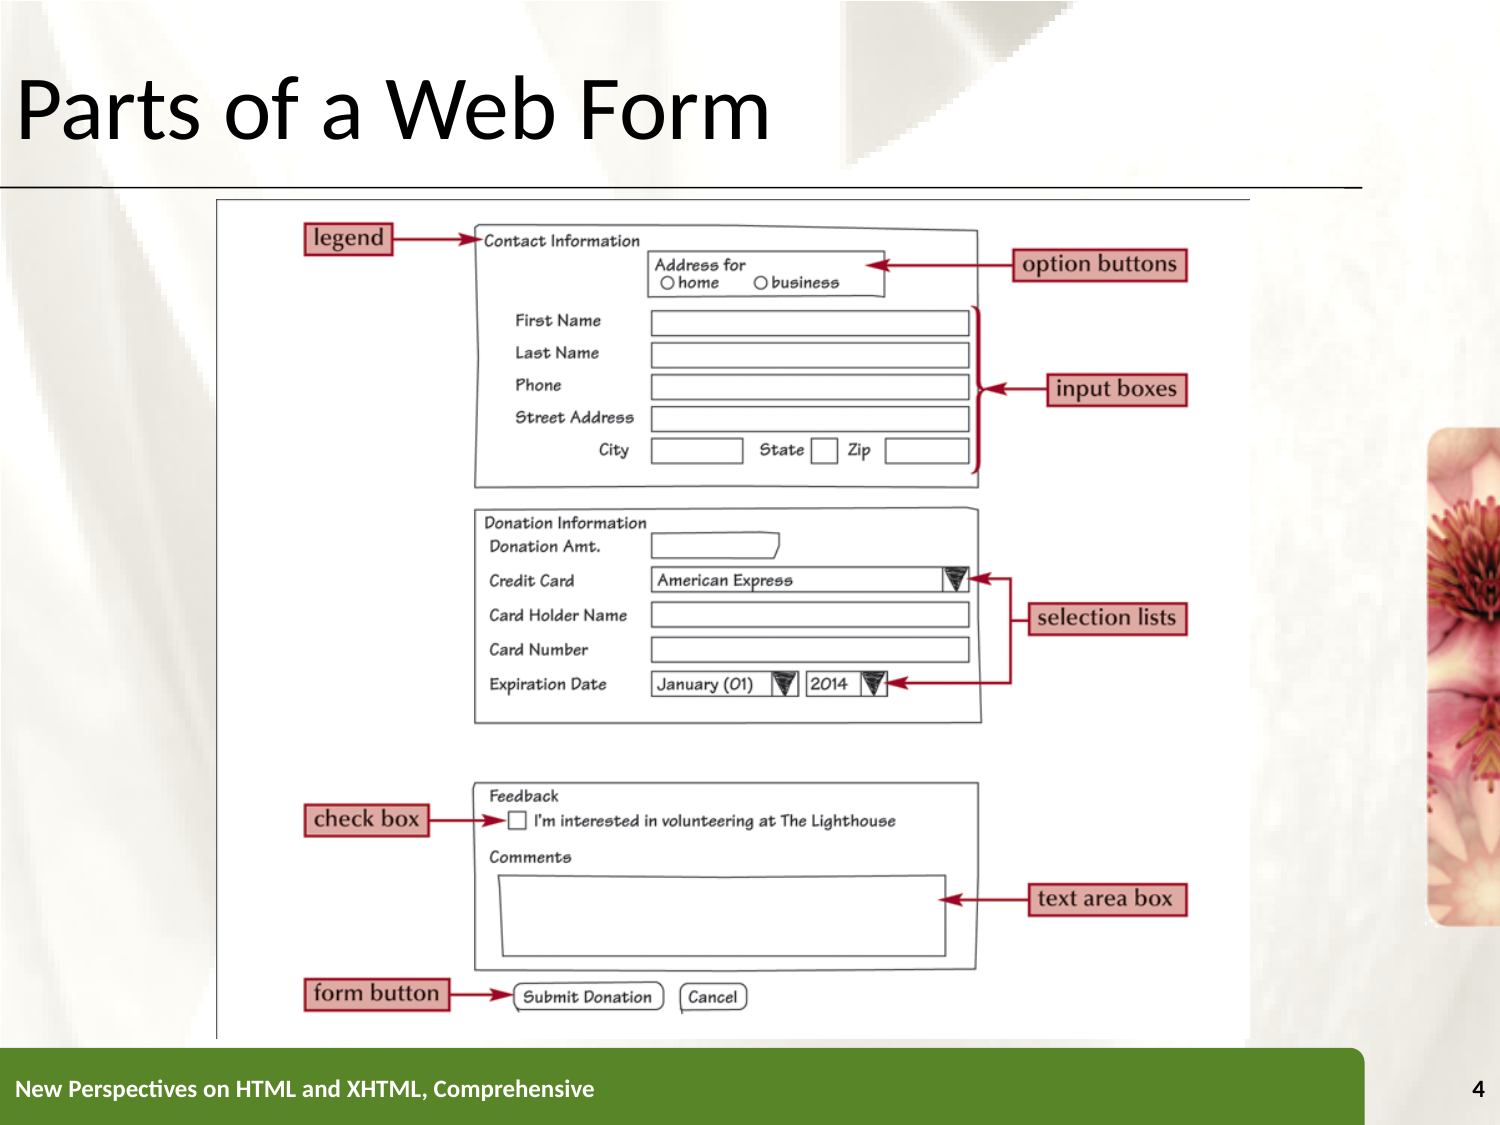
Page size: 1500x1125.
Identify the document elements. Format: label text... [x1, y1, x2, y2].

picture [1425, 425, 1500, 930]
footer New Perspectives on HTML and XHTML, Comprehensive [0, 1050, 1350, 1125]
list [216, 199, 1251, 1039]
slide_number 4 [1412, 1050, 1500, 1125]
title Parts of a Web Form [0, 24, 1363, 181]
